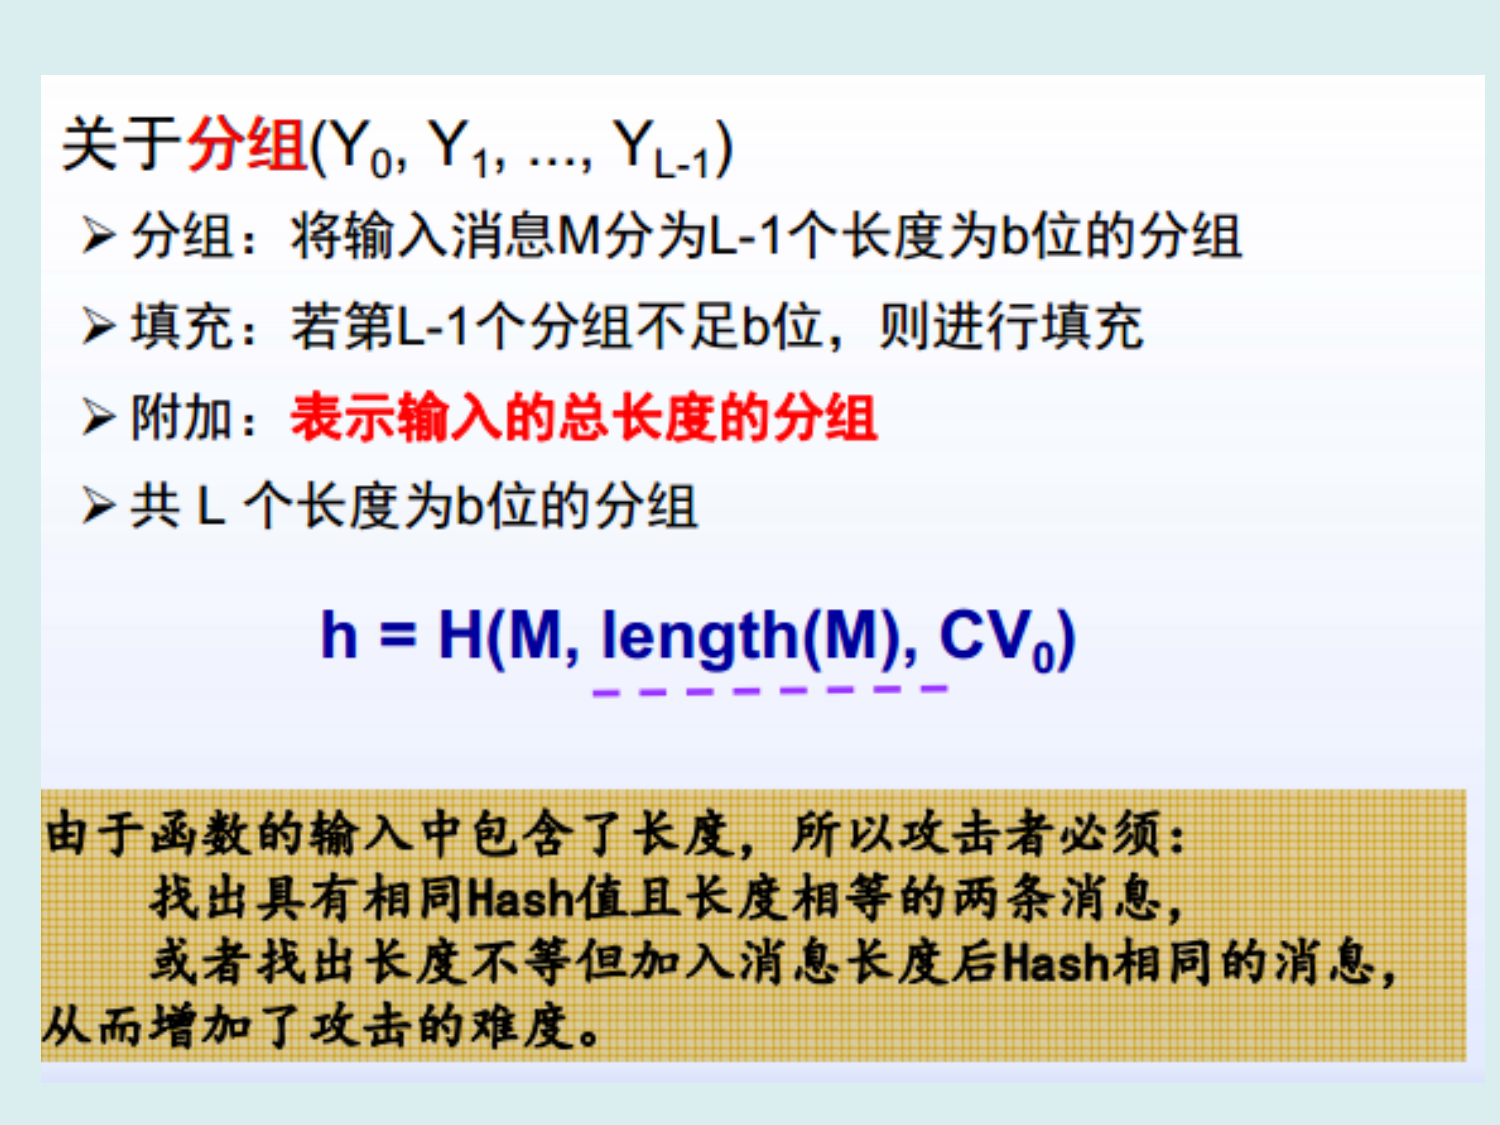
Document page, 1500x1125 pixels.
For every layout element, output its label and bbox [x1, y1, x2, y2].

list [40, 74, 1486, 1083]
